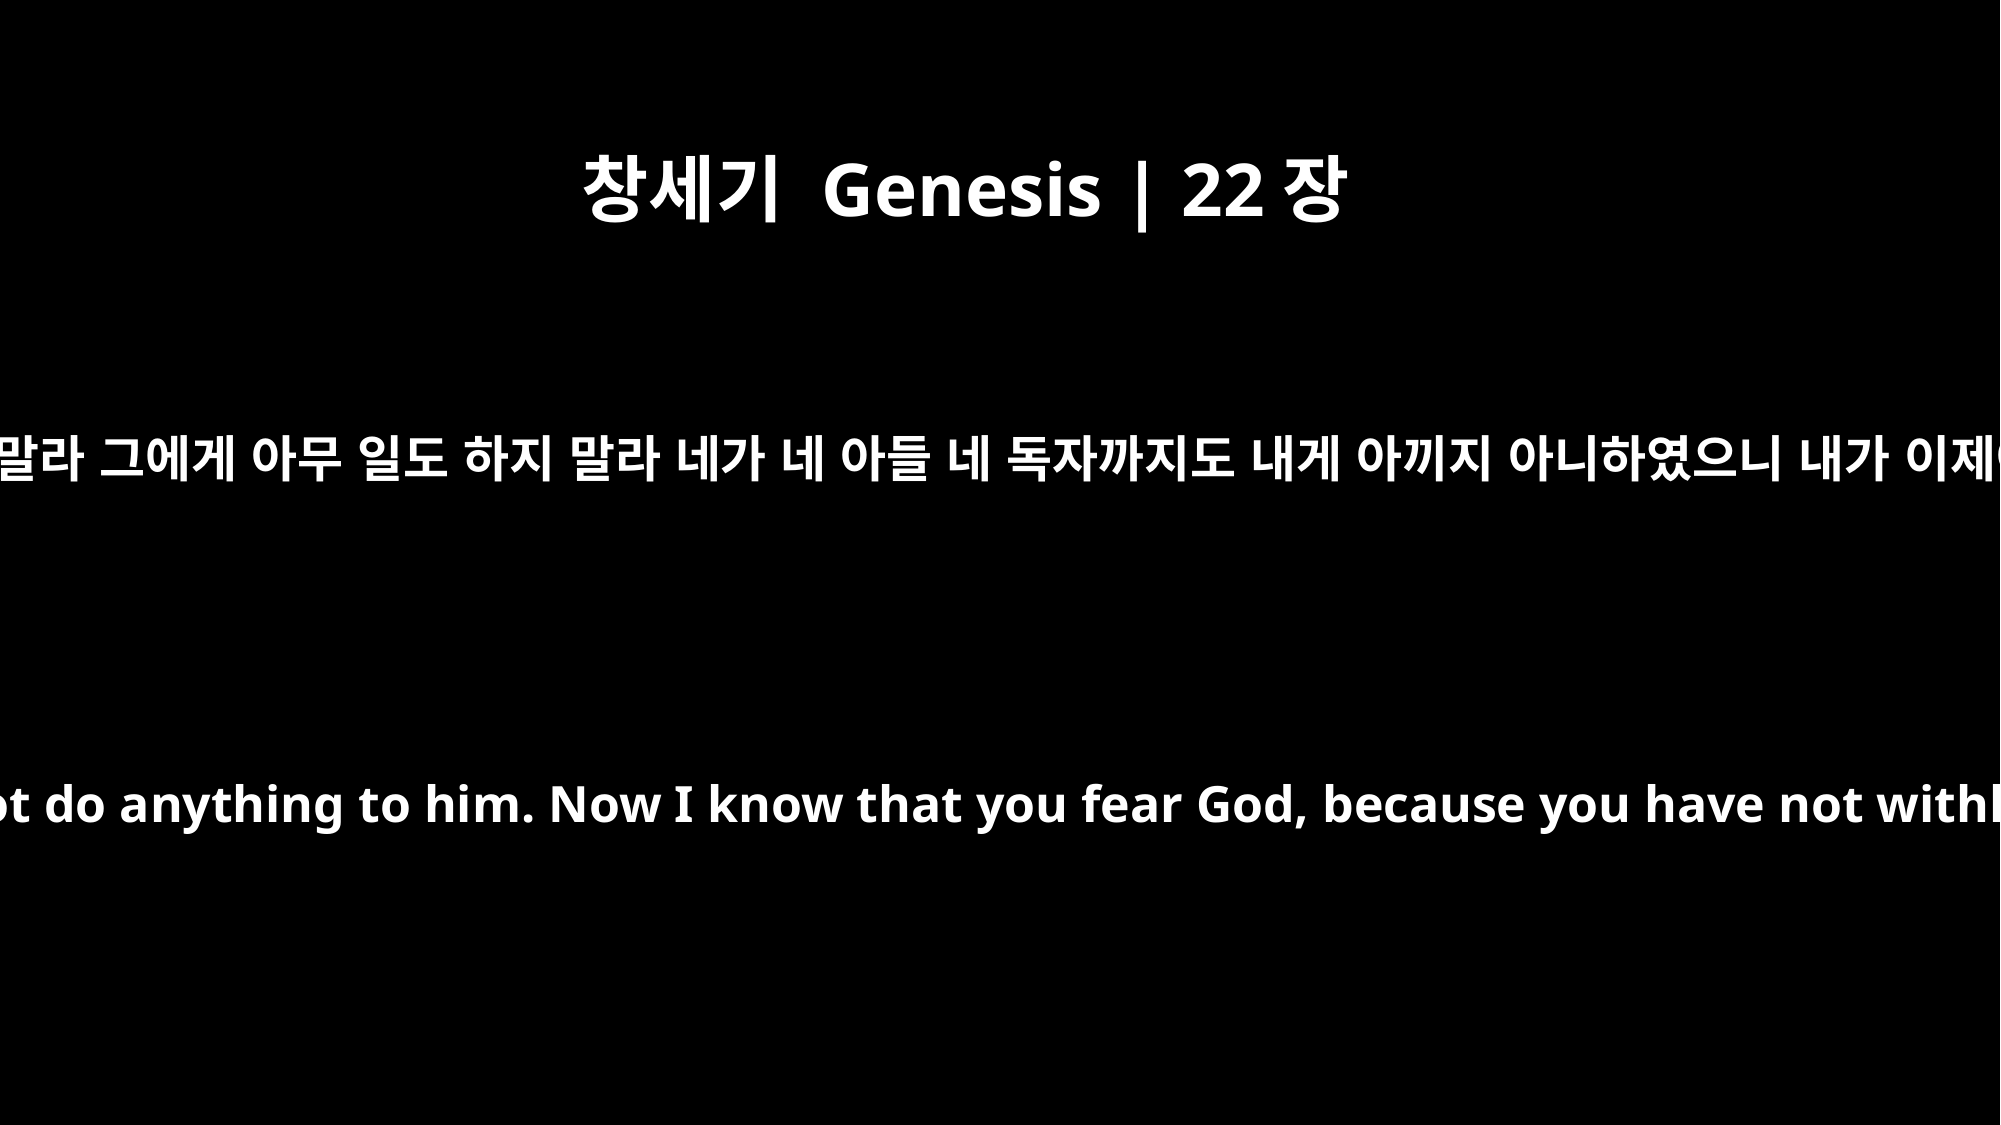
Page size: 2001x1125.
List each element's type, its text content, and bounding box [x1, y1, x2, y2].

text_box 창세기 Genesis | 22장 [566, 136, 1365, 239]
text_box "Do not lay a hand on the boy," he said. "Do not do anything to him. Now I know that you fear God, because you have not withheld from me your son, your only son." [0, 764, 2000, 840]
text_box 12 사자가 이르시되 그 아이에게 네 손을 대지 말라 그에게 아무 일도 하지 말라 네가 네 아들 네 독자까지도 내게 아끼지 아니하였으니 내가 이제야 네가 하나님을 경외하는 줄을 아노라 [0, 359, 2000, 495]
